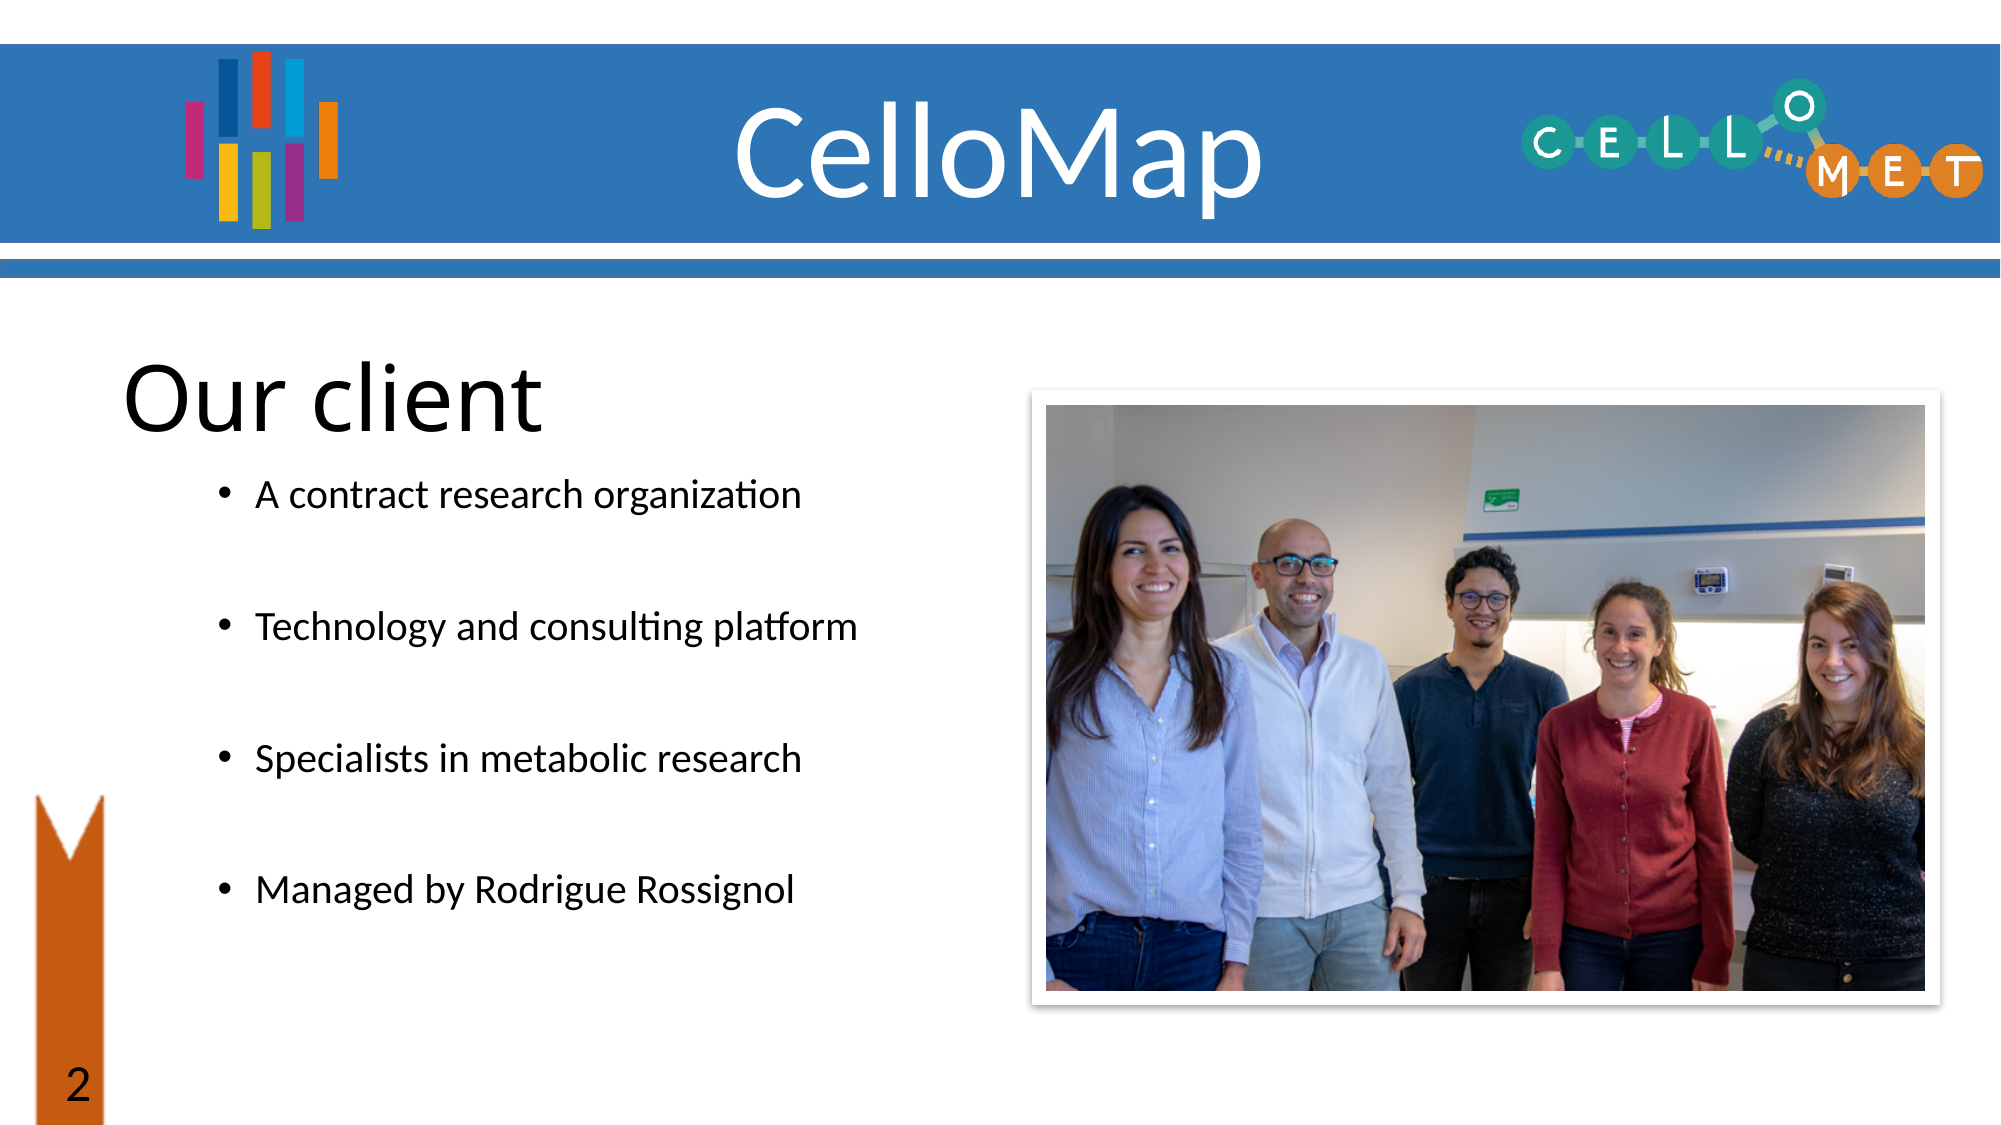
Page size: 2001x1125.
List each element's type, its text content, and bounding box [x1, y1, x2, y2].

slide_number 1 [22, 1050, 107, 1111]
picture [1521, 78, 1983, 198]
text_box A contract research organization Technology and consulting platform Specialists in metabolic research Managed by Rodrigue Rossignol [202, 465, 892, 1079]
picture [1046, 404, 1925, 991]
picture [153, 34, 355, 266]
picture [0, 732, 184, 1125]
text_box Our client [106, 344, 838, 465]
